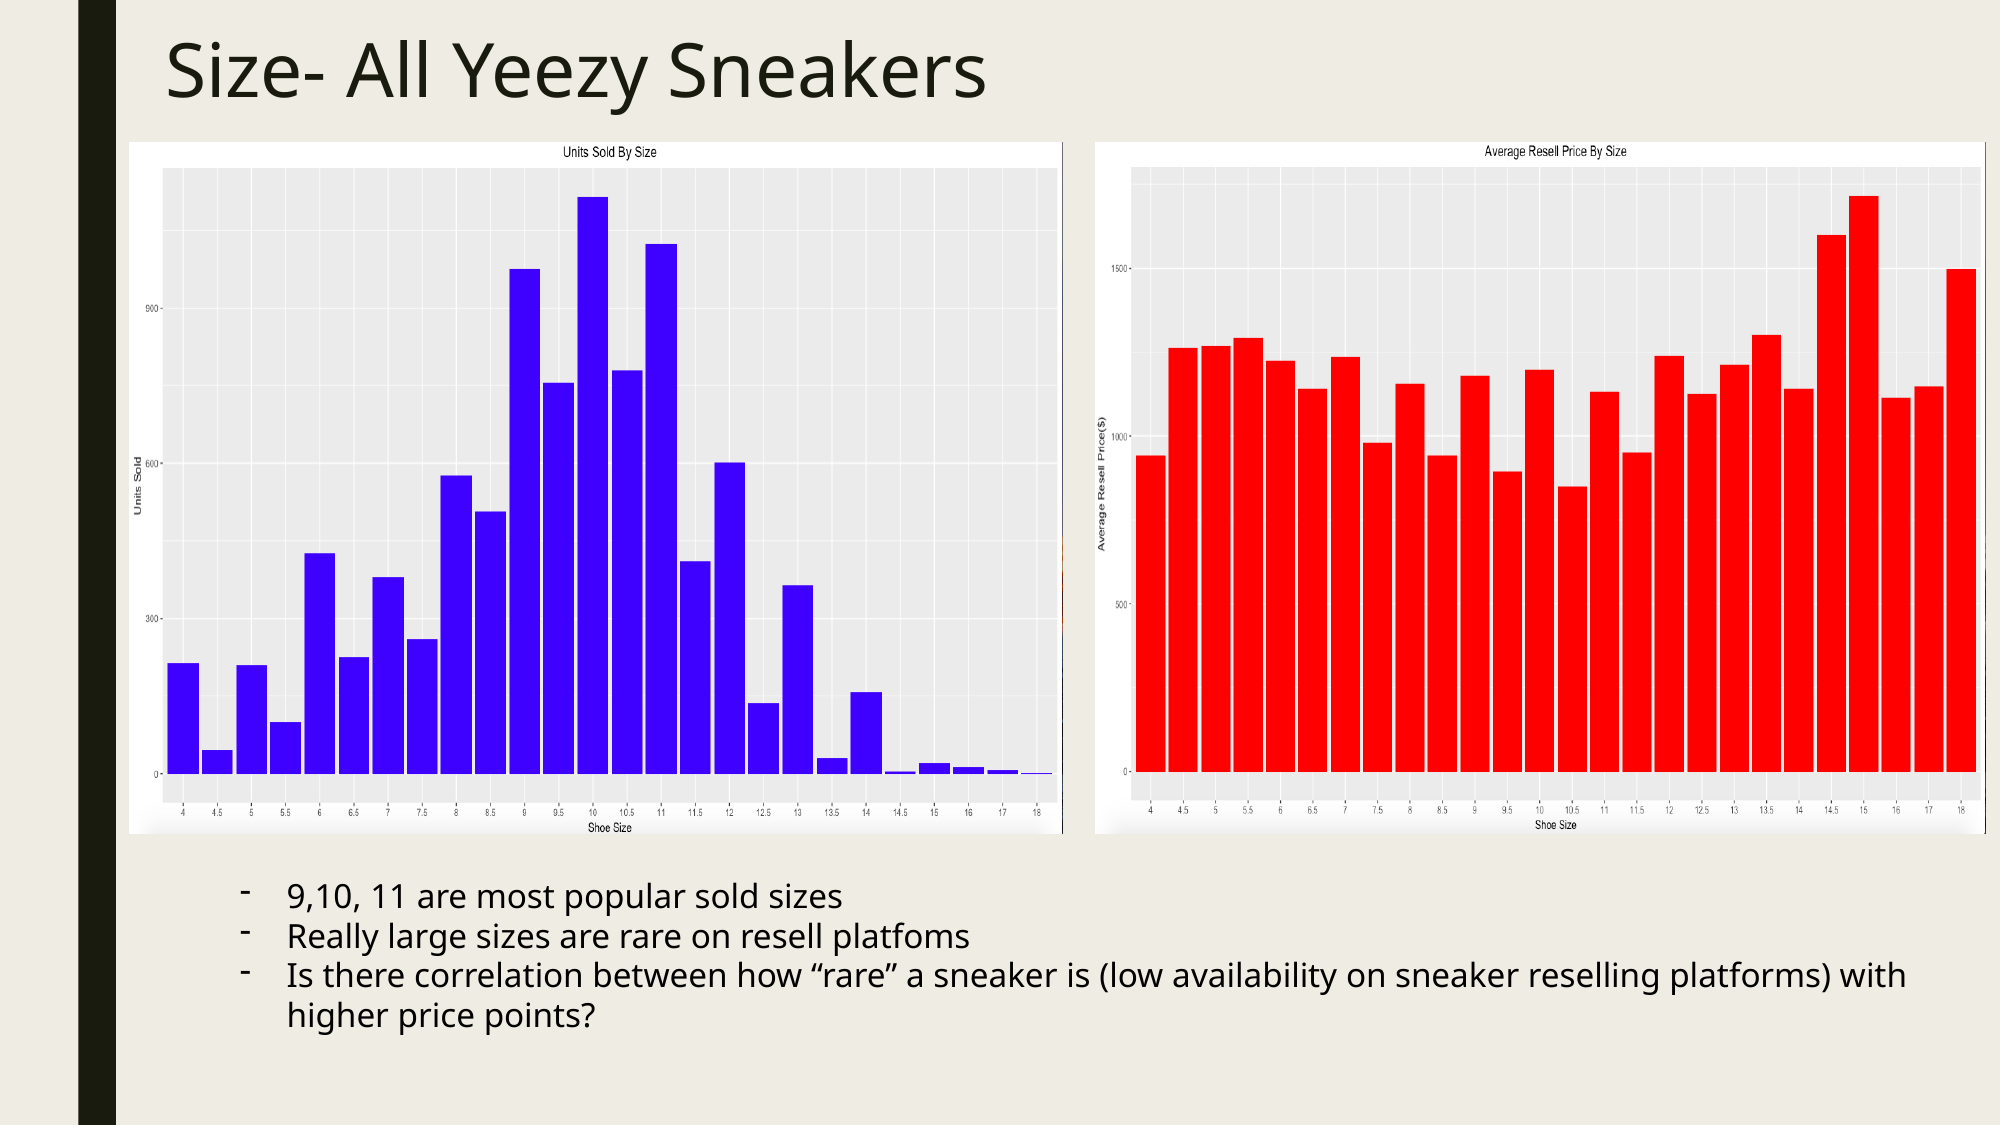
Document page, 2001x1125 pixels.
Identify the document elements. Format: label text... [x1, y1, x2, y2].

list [129, 142, 1063, 834]
picture [1095, 142, 1986, 834]
title Size- All Yeezy Sneakers [150, 25, 1725, 191]
text_box 9,10, 11 are most popular sold sizes Really large sizes are rare on resell platfoms Is there correlation between how “rare” a sneaker is (low availability on sneaker reselling platforms) with higher price points? [150, 867, 1927, 1122]
